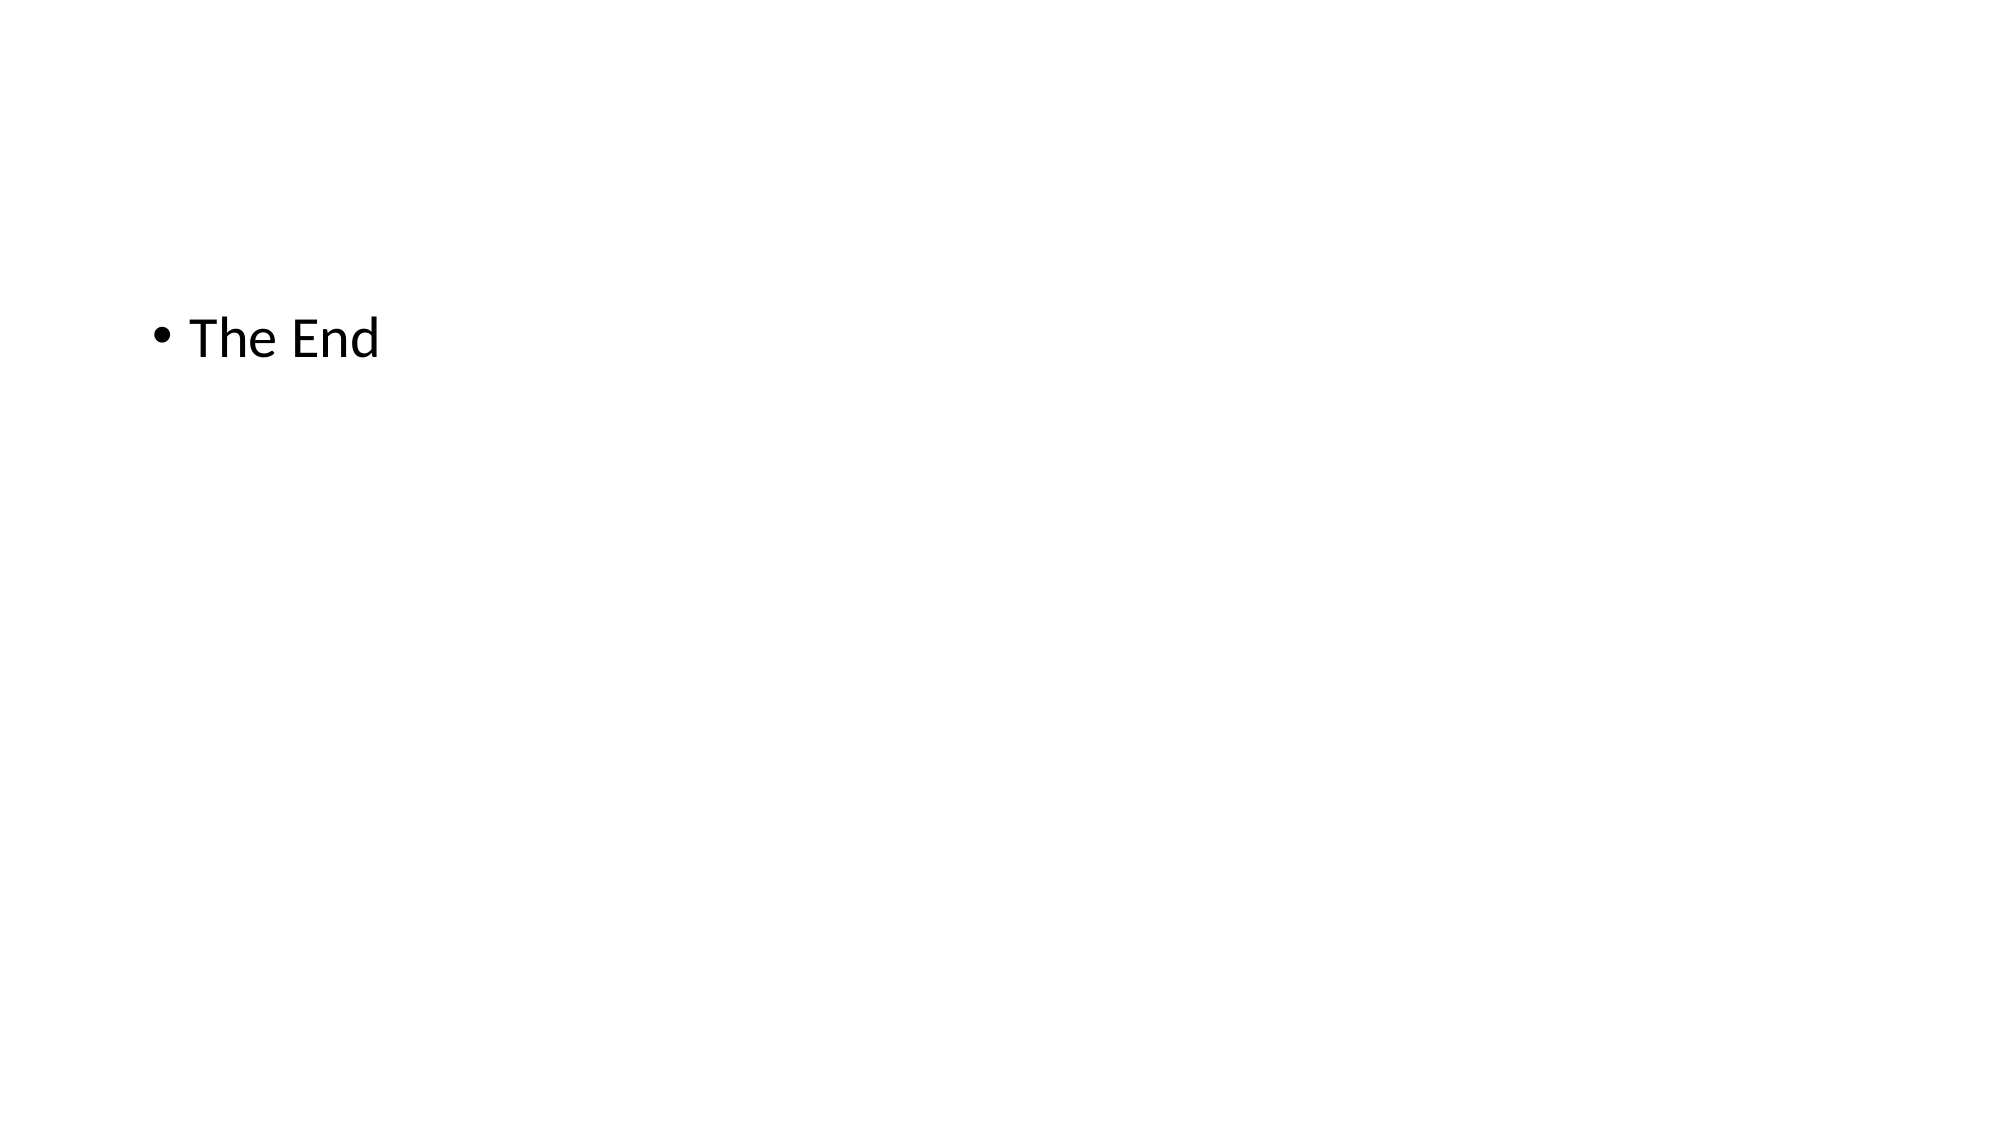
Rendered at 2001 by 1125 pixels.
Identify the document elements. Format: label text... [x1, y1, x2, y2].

list The End [137, 299, 1863, 1014]
